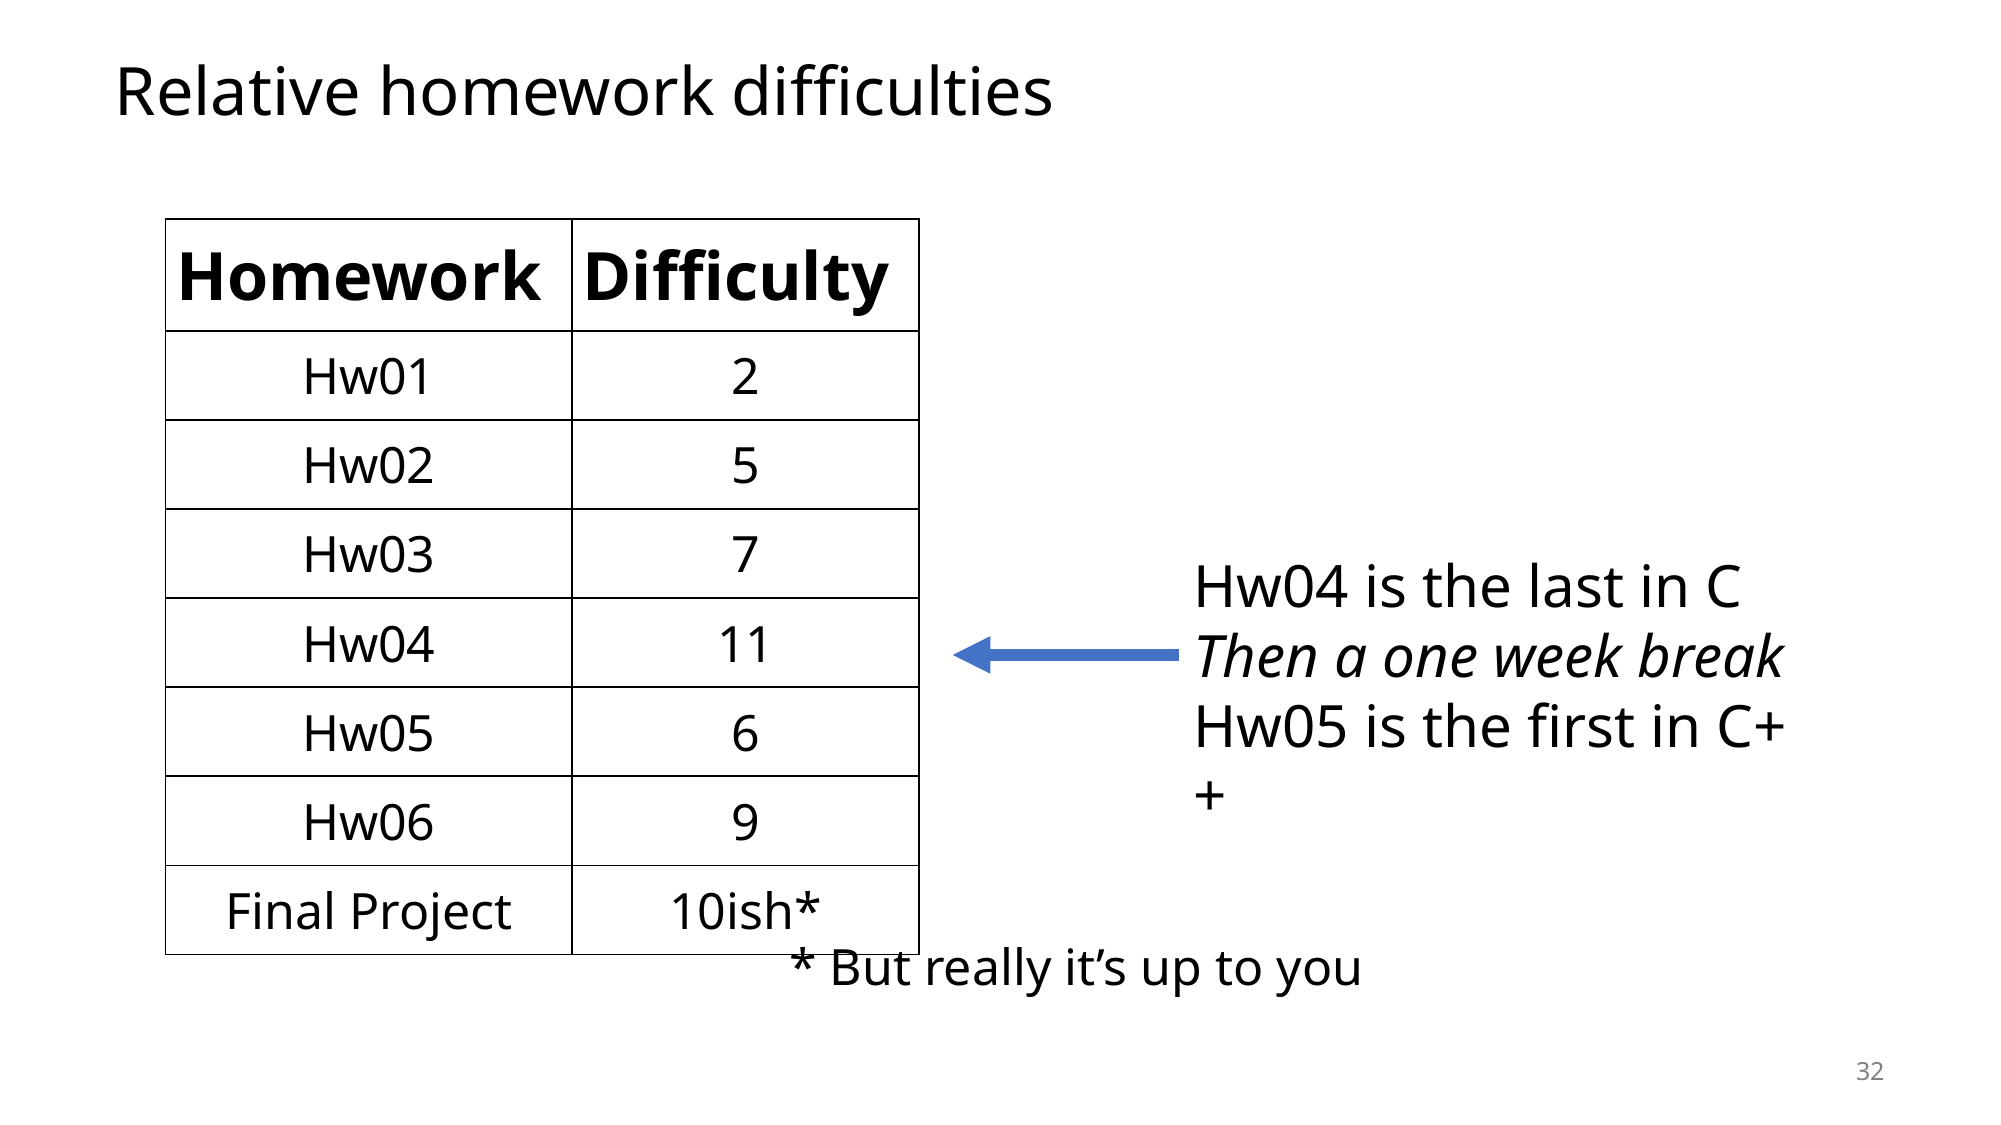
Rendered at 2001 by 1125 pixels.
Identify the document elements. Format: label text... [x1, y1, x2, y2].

table_cell Hw01 [166, 332, 571, 419]
slide_number 32 [1749, 1042, 1900, 1103]
table_header Homework [166, 220, 571, 330]
table_cell Hw06 [166, 777, 571, 865]
table_cell 2 [573, 332, 918, 419]
table_cell 5 [573, 421, 918, 508]
table_cell 6 [573, 688, 918, 775]
table_header Difficulty [573, 220, 918, 330]
text_box Hw04 is the last in C Then a one week break Hw05 is the first in C++ [1178, 541, 1835, 836]
title Relative homework difficulties [99, 37, 1900, 150]
table_cell 11 [573, 599, 918, 686]
table_cell Hw05 [166, 688, 571, 775]
table_cell 7 [573, 510, 918, 597]
table_cell Final Project [166, 866, 571, 954]
table_cell Hw04 [166, 599, 571, 686]
table_cell 10ish* [573, 866, 918, 954]
table_cell 9 [573, 777, 918, 865]
table_cell Hw02 [166, 421, 571, 508]
table_cell Hw03 [166, 510, 571, 597]
list * But really it’s up to you [774, 934, 1519, 1016]
